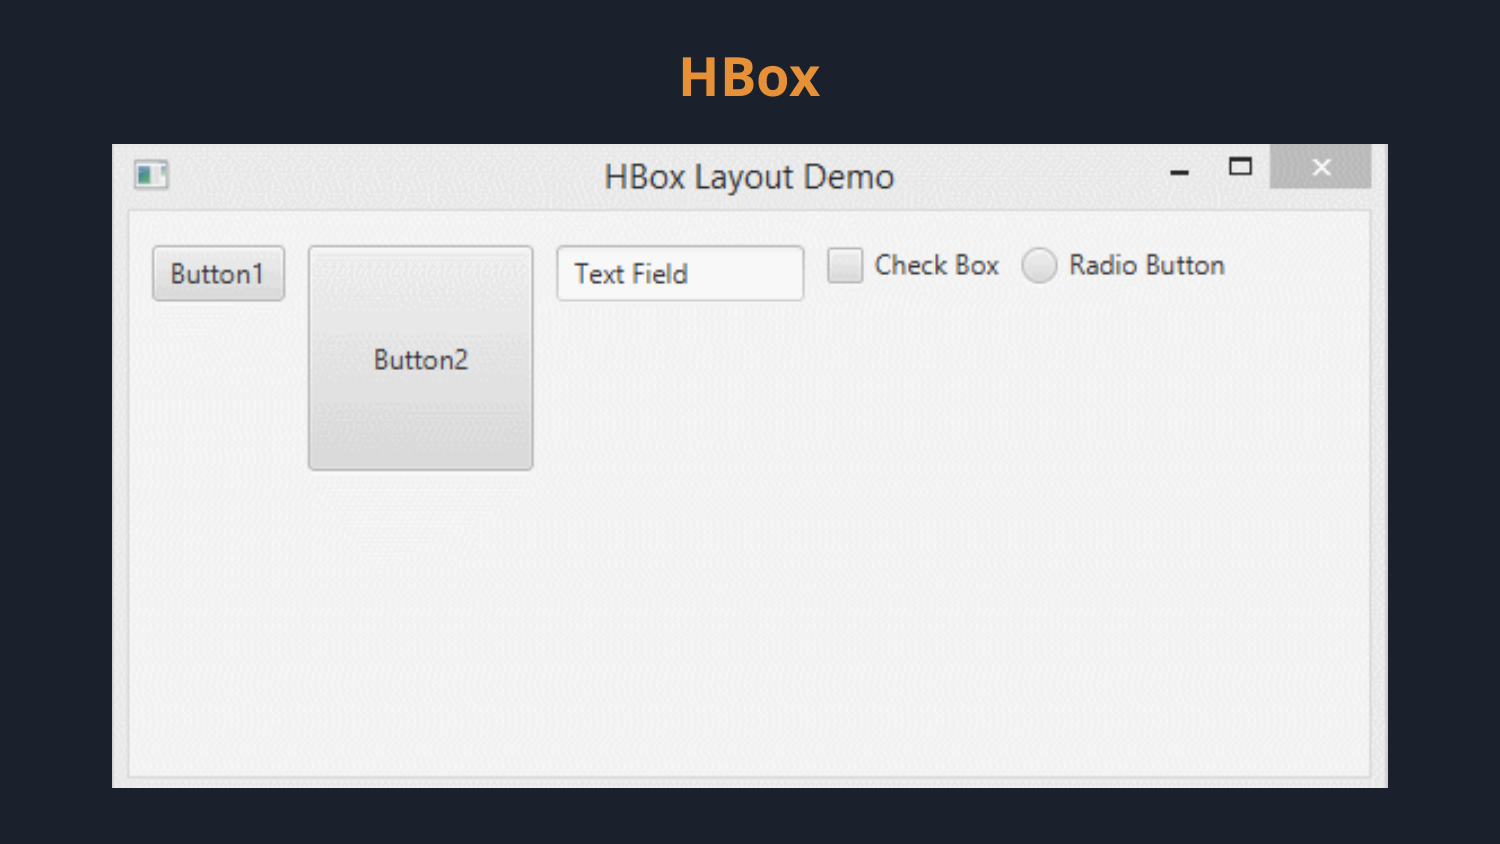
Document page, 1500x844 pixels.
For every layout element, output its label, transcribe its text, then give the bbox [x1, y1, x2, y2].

picture [111, 144, 1388, 789]
text_box HBox [664, 27, 836, 123]
